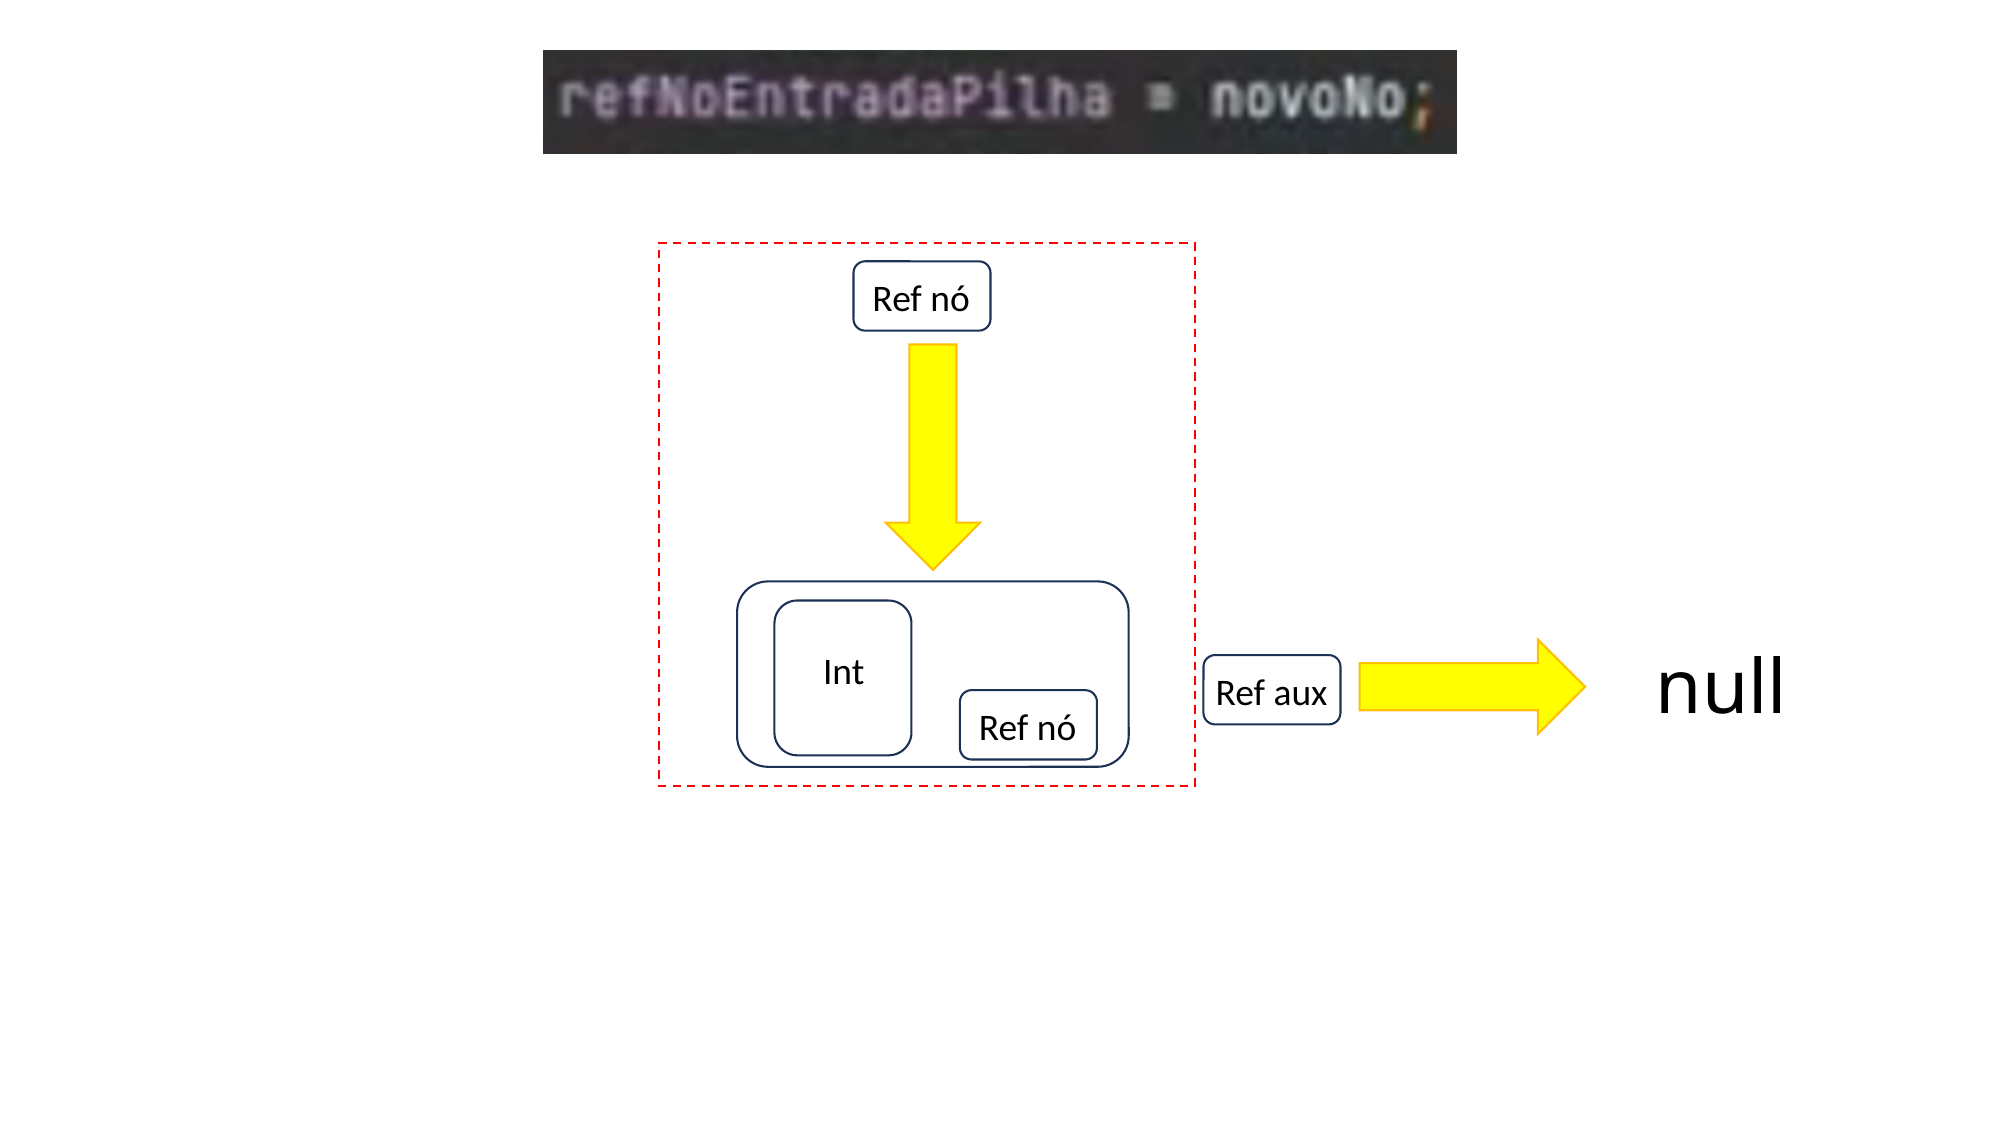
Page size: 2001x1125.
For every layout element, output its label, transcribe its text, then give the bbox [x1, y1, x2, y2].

text_box Ref aux [1200, 660, 1352, 720]
text_box [1204, 720, 1340, 726]
text_box [1358, 637, 1587, 737]
text_box null [1641, 630, 1848, 736]
text_box [1204, 654, 1340, 660]
text_box [658, 242, 1196, 787]
picture [543, 50, 1457, 154]
